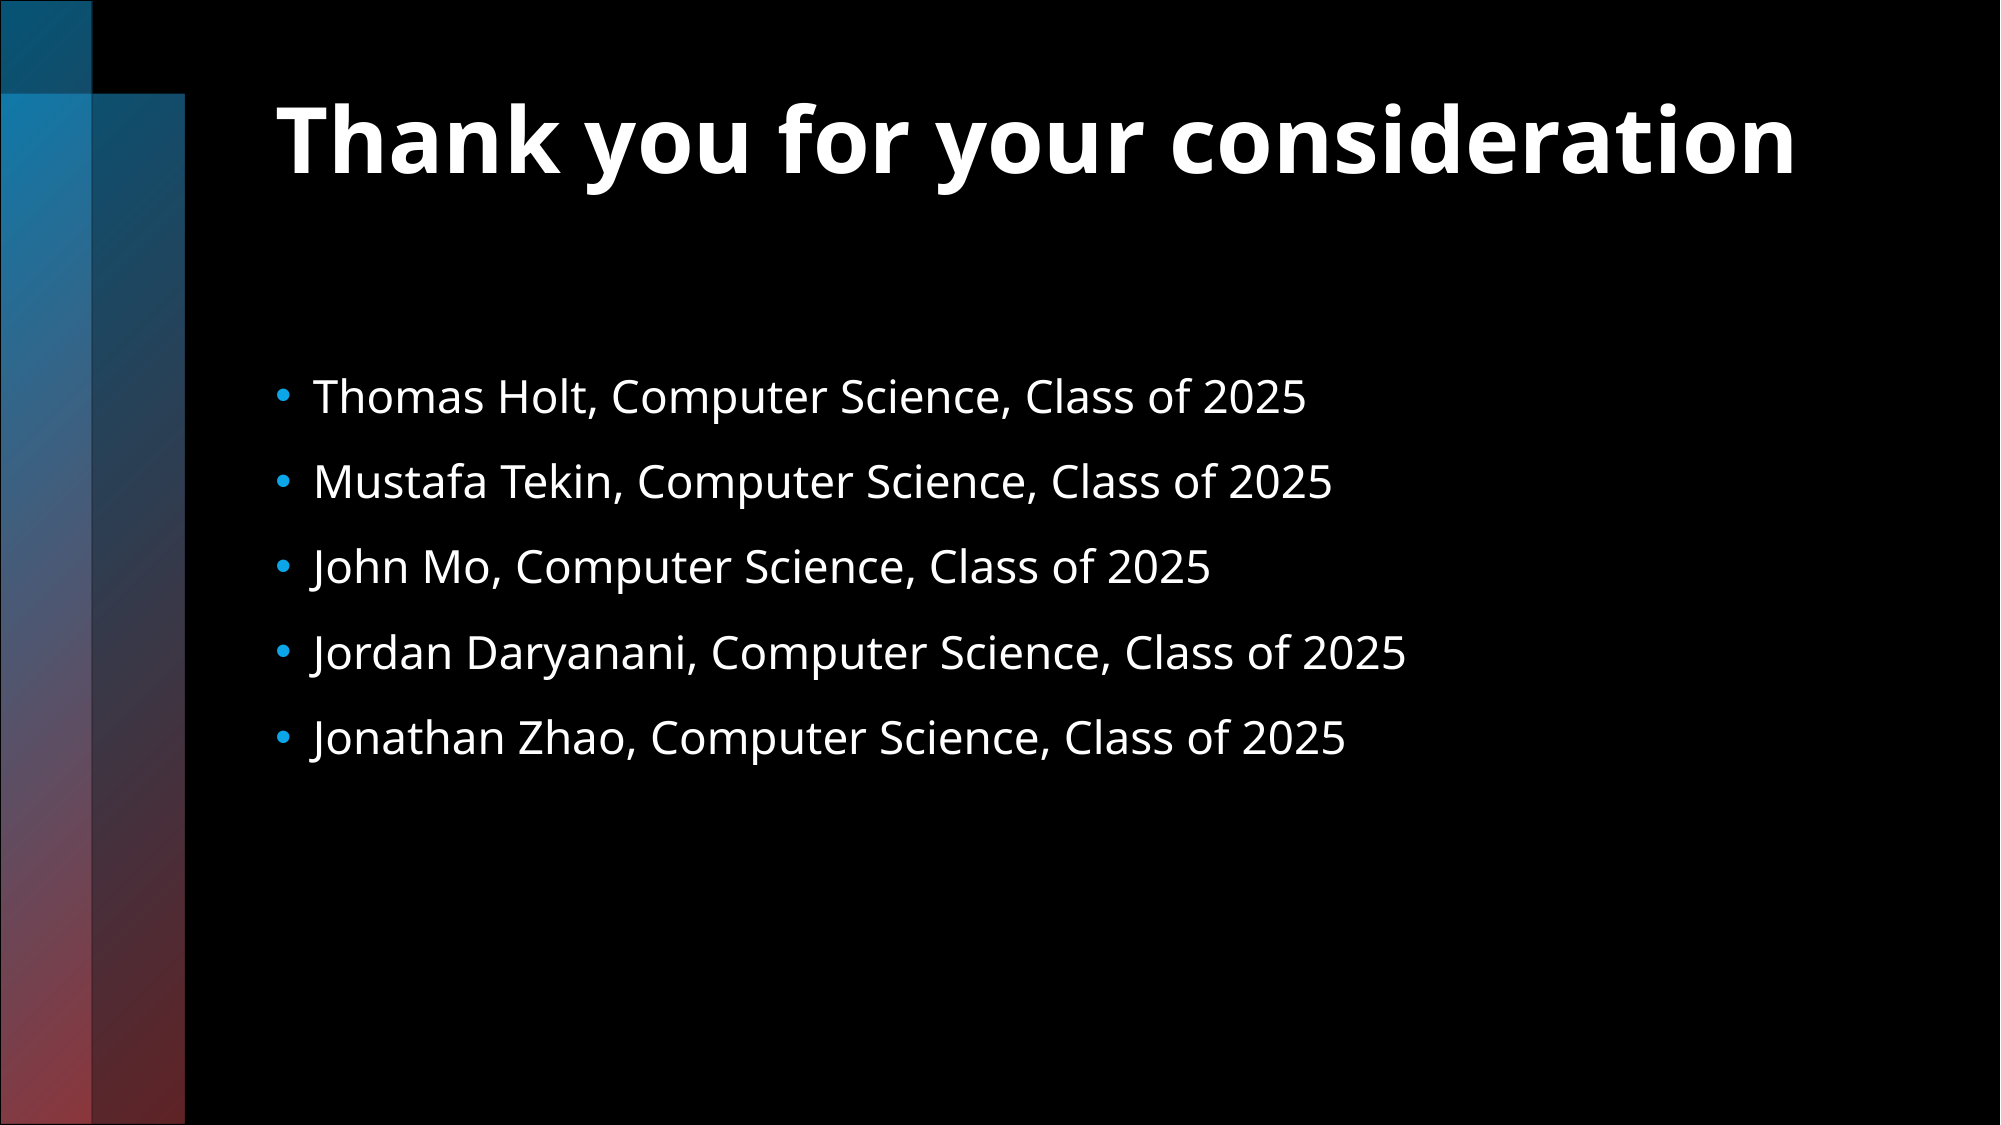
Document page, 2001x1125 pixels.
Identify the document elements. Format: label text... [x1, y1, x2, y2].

list Thomas Holt, Computer Science, Class of 2025 Mustafa Tekin, Computer Science, Class of 2025 John Mo, Computer Science, Class of 2025 Jordan Daryanani, Computer Science, Class of 2025 Jonathan Zhao, Computer Science, Class of 2025 [260, 354, 1817, 999]
title Thank you for your consideration [260, 74, 1817, 329]
